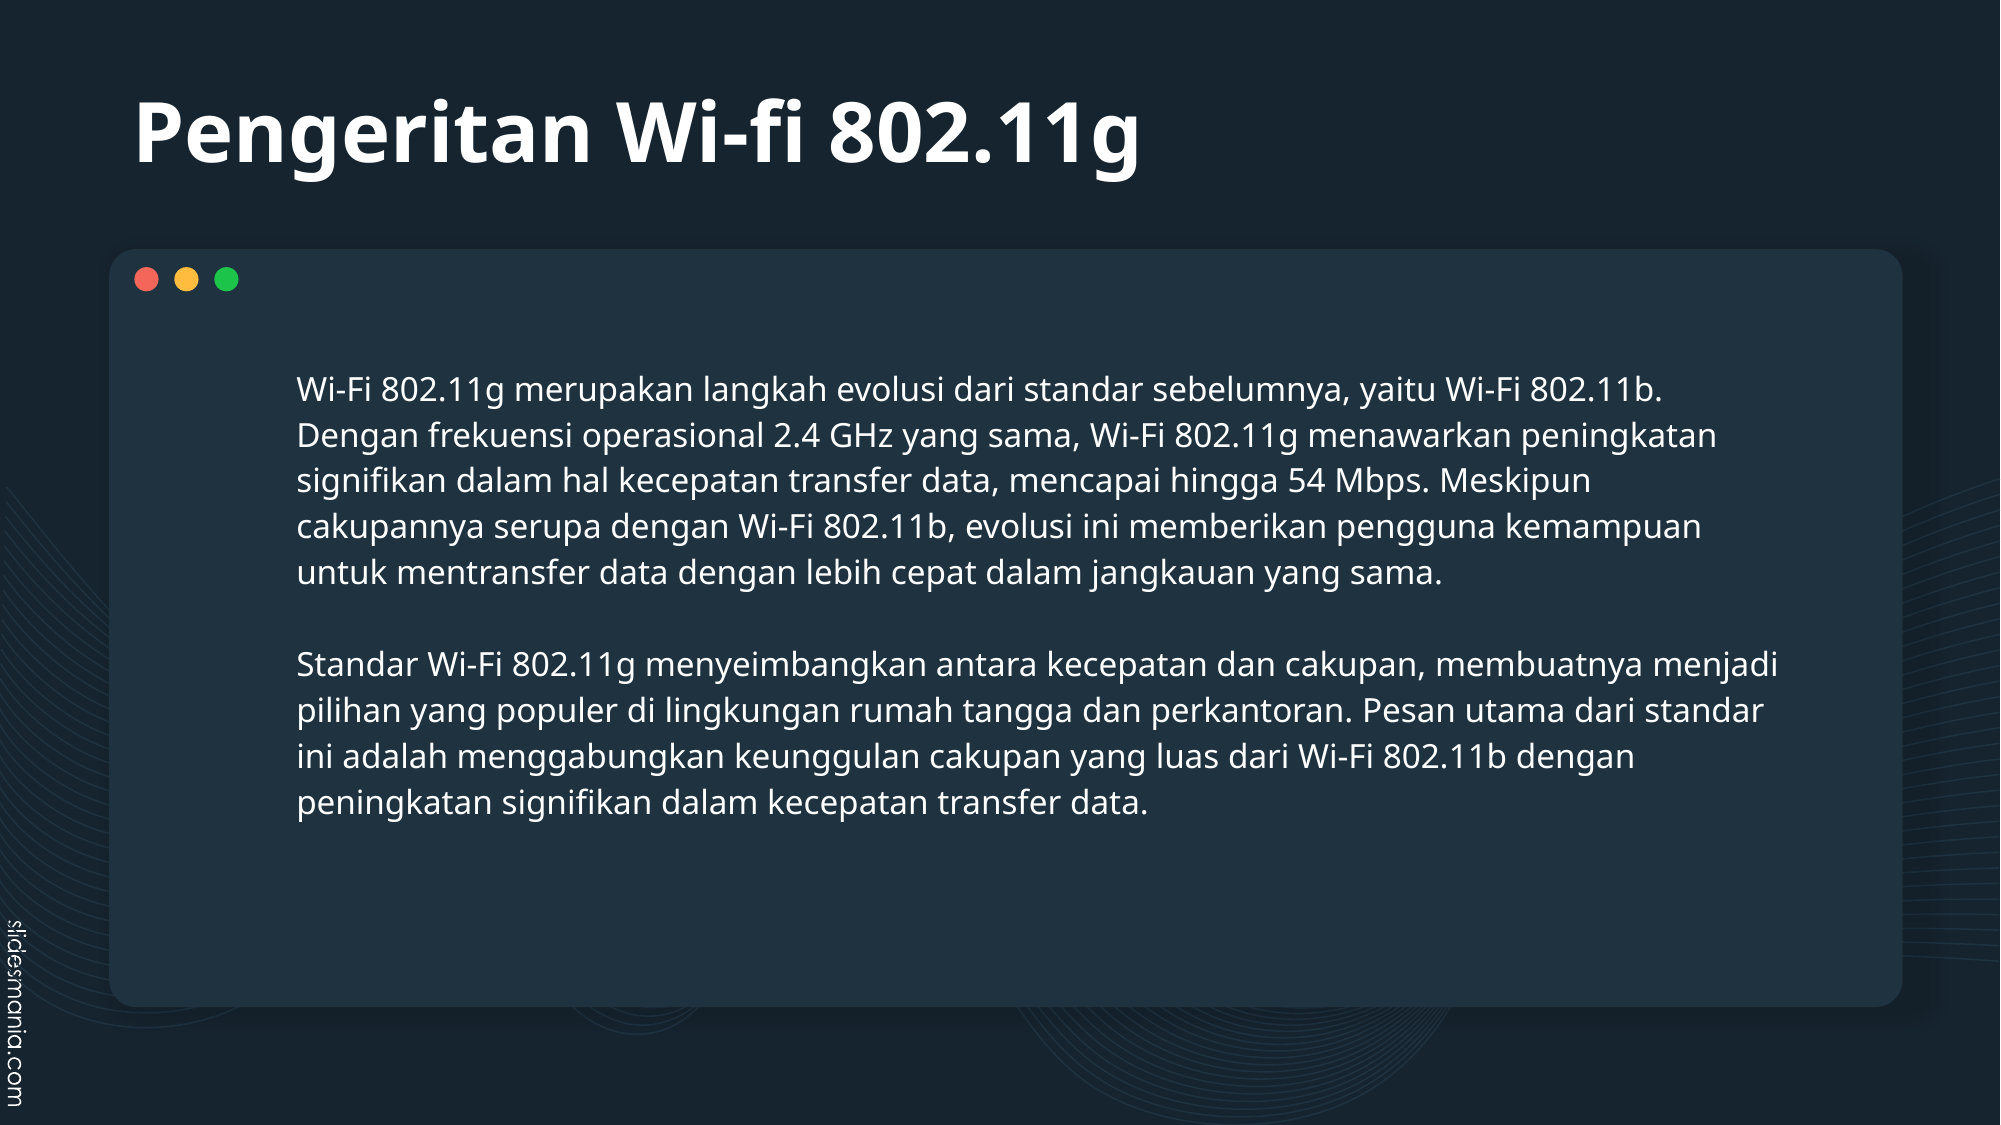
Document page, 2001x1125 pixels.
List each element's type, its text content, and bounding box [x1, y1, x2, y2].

title Pengeritan Wi-fi 802.11g [112, 58, 1713, 185]
subtitle Wi-Fi 802.11g merupakan langkah evolusi dari standar sebelumnya, yaitu Wi-Fi 802.11b. Dengan frekuensi operasional 2.4 GHz yang sama, Wi-Fi 802.11g menawarkan peningkatan signifikan dalam hal kecepatan transfer data, mencapai hingga 54 Mbps. Meskipun cakupannya serupa dengan Wi-Fi 802.11b, evolusi ini memberikan pengguna kemampuan untuk mentransfer data dengan lebih cepat dalam jangkauan yang sama. Standar Wi-Fi 802.11g menyeimbangkan antara kecepatan dan cakupan, membuatnya menjadi pilihan yang populer di lingkungan rumah tangga dan perkantoran. Pesan utama dari standar ini adalah menggabungkan keunggulan cakupan yang luas dari Wi-Fi 802.11b dengan peningkatan signifikan dalam kecepatan transfer data. [201, 295, 1802, 923]
